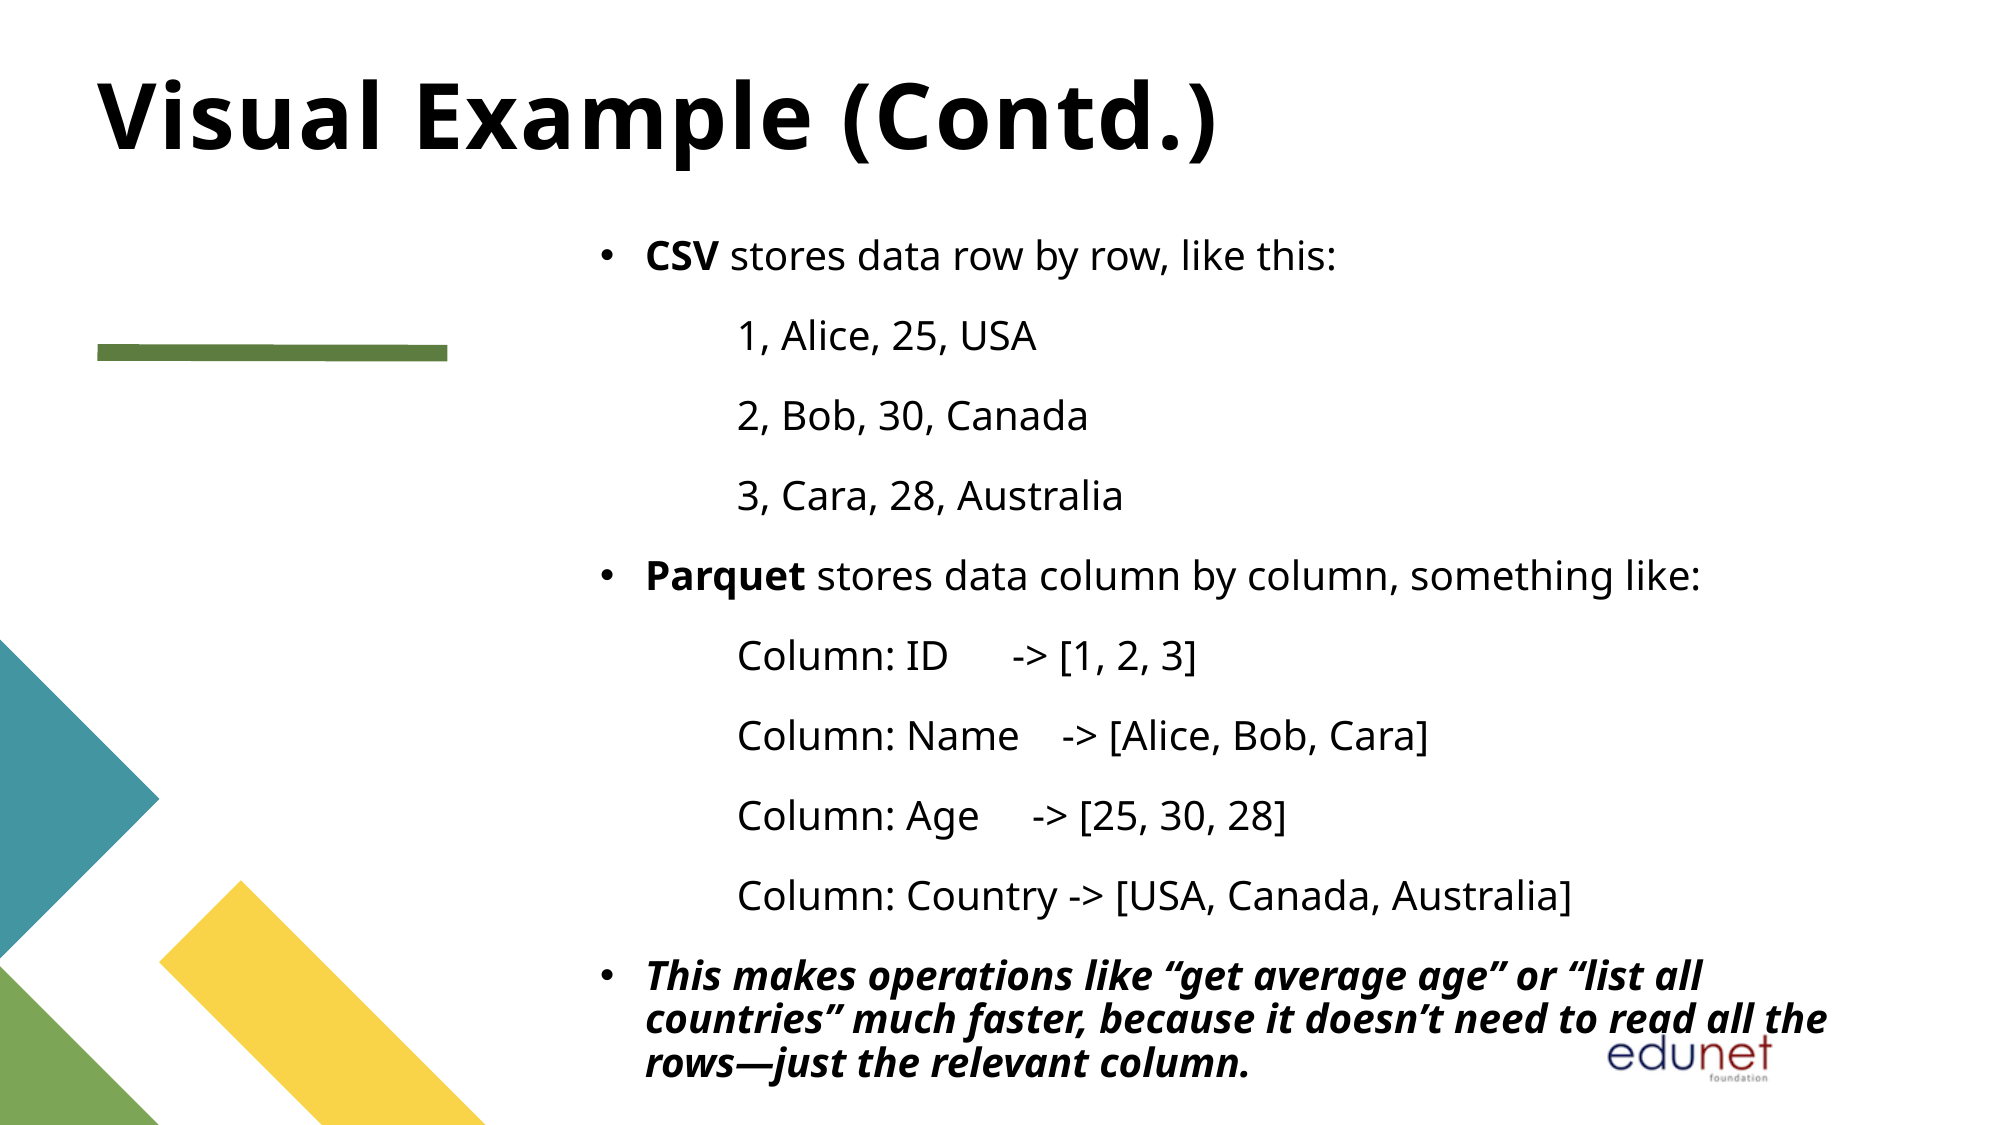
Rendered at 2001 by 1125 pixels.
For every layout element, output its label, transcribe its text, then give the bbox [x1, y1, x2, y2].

list CSV stores data row by row, like this: 1, Alice, 25, USA 2, Bob, 30, Canada 3, Cara, 28, Australia Parquet stores data column by column, something like: Column: ID -> [1, 2, 3] Column: Name -> [Alice, Bob, Cara] Column: Age -> [25, 30, 28] Column: Country -> [USA, Canada, Australia] This makes operations like “get average age” or “list all countries” much faster, because it doesn’t need to read all the rows—just the relevant column. [600, 198, 1882, 1090]
title Visual Example (Contd.) [97, 16, 1882, 167]
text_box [0, 639, 486, 1125]
